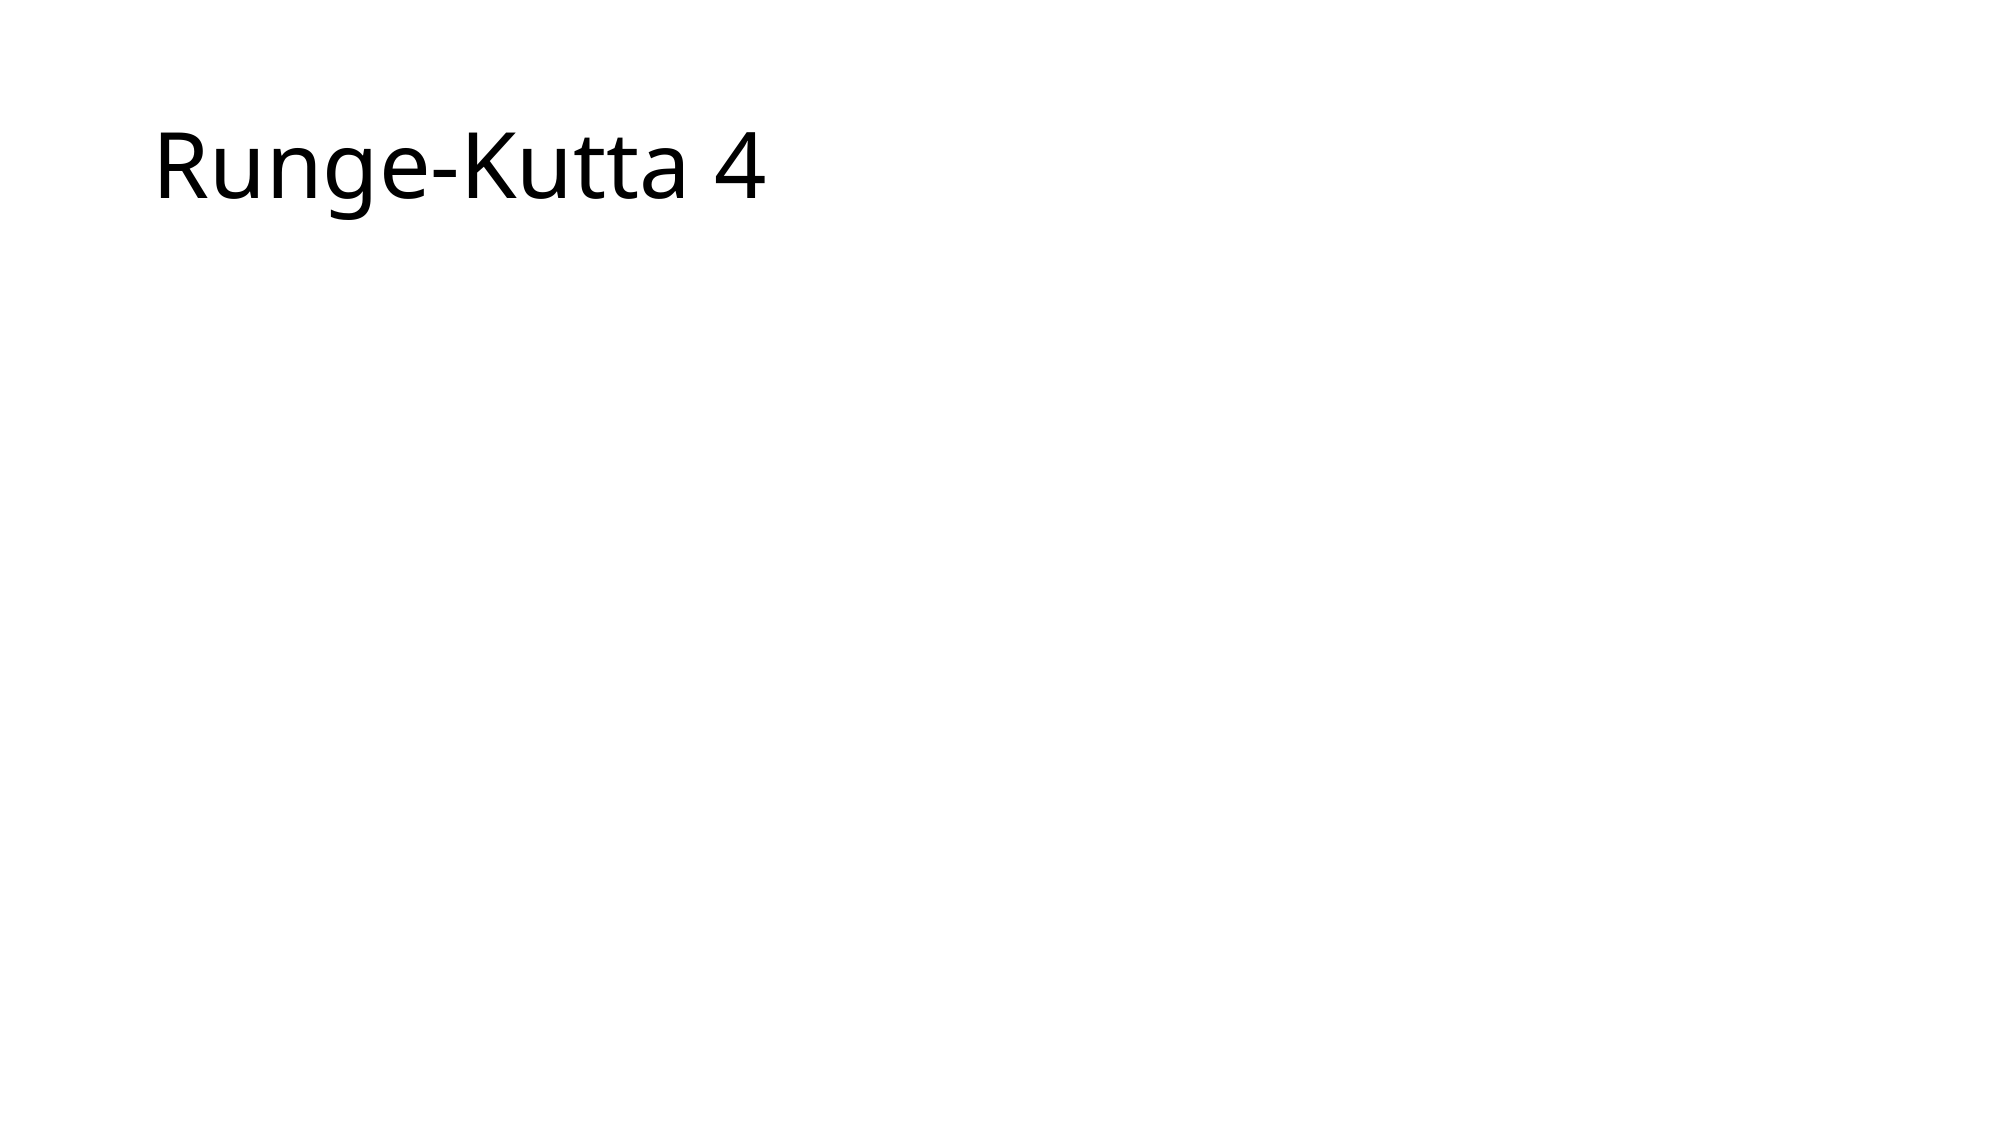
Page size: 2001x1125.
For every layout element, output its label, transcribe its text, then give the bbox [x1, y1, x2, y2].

title Runge-Kutta 4 [137, 59, 1863, 278]
